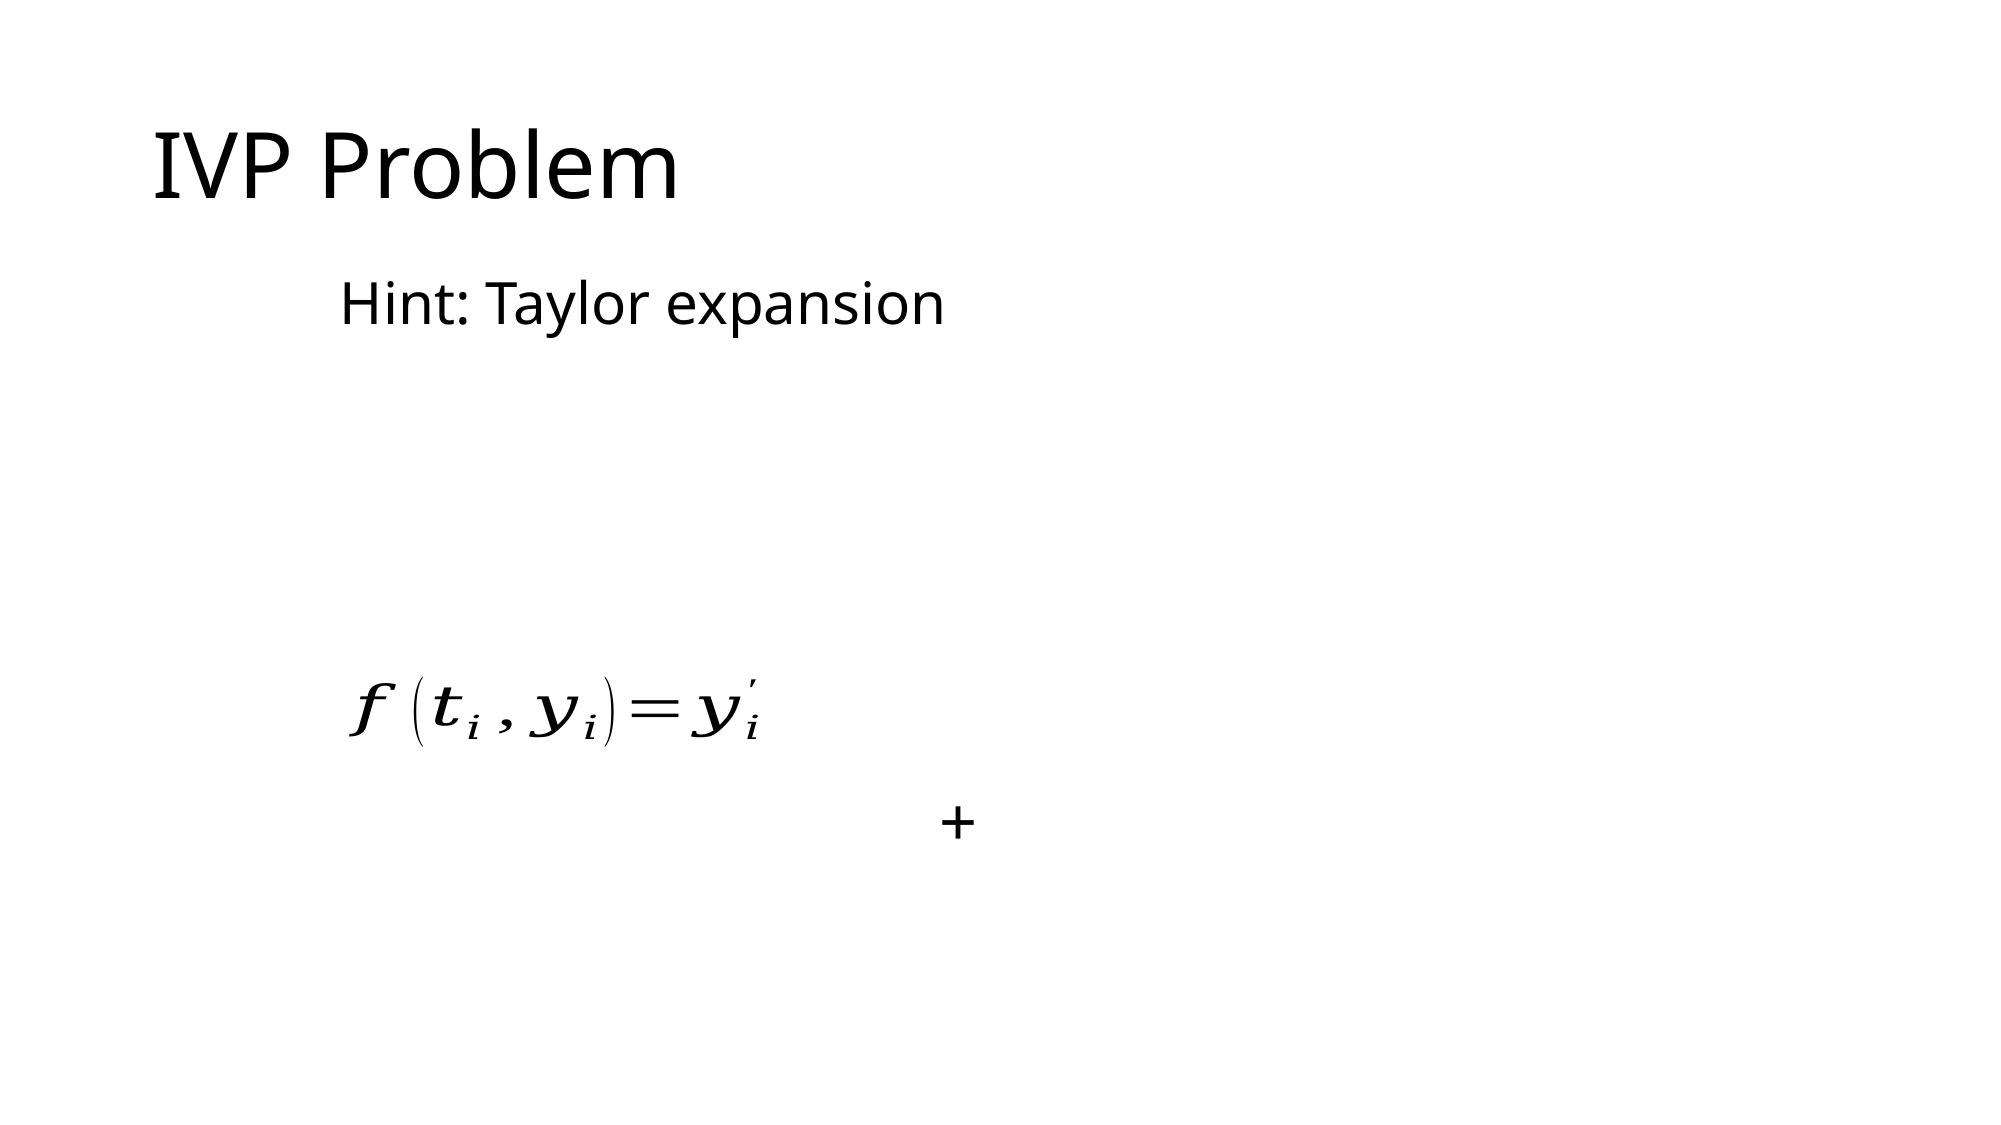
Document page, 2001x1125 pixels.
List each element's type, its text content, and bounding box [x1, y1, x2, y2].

title IVP Problem [137, 59, 1863, 278]
list Hint: Taylor expansion [324, 267, 1675, 1010]
